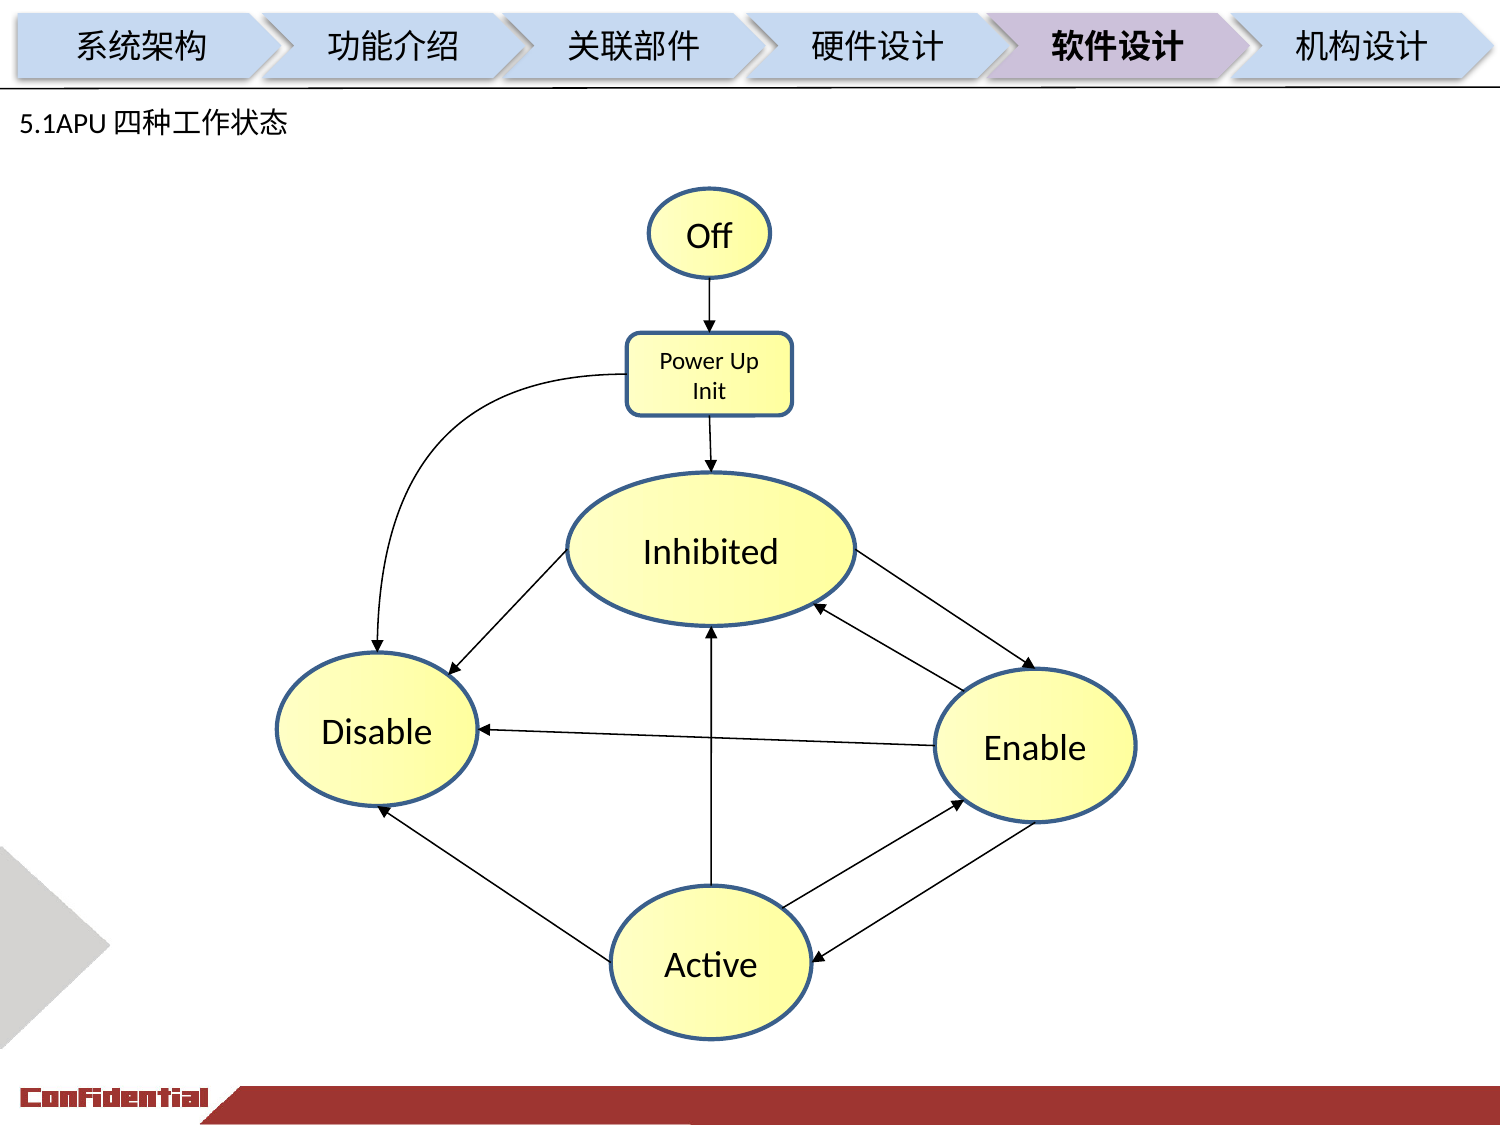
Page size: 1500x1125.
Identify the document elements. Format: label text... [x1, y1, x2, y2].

text_box 软件设计 [986, 13, 1251, 79]
text_box 5.1APU四种工作状态 [4, 97, 431, 149]
text_box 硬件设计 [746, 13, 1010, 79]
text_box 机构设计 [1230, 13, 1495, 79]
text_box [276, 188, 1136, 1040]
text_box 功能介绍 [261, 13, 526, 79]
picture [0, 0, 1500, 86]
picture [0, 89, 1500, 1125]
text_box 系统架构 [17, 13, 282, 79]
text_box 关联部件 [501, 13, 766, 79]
